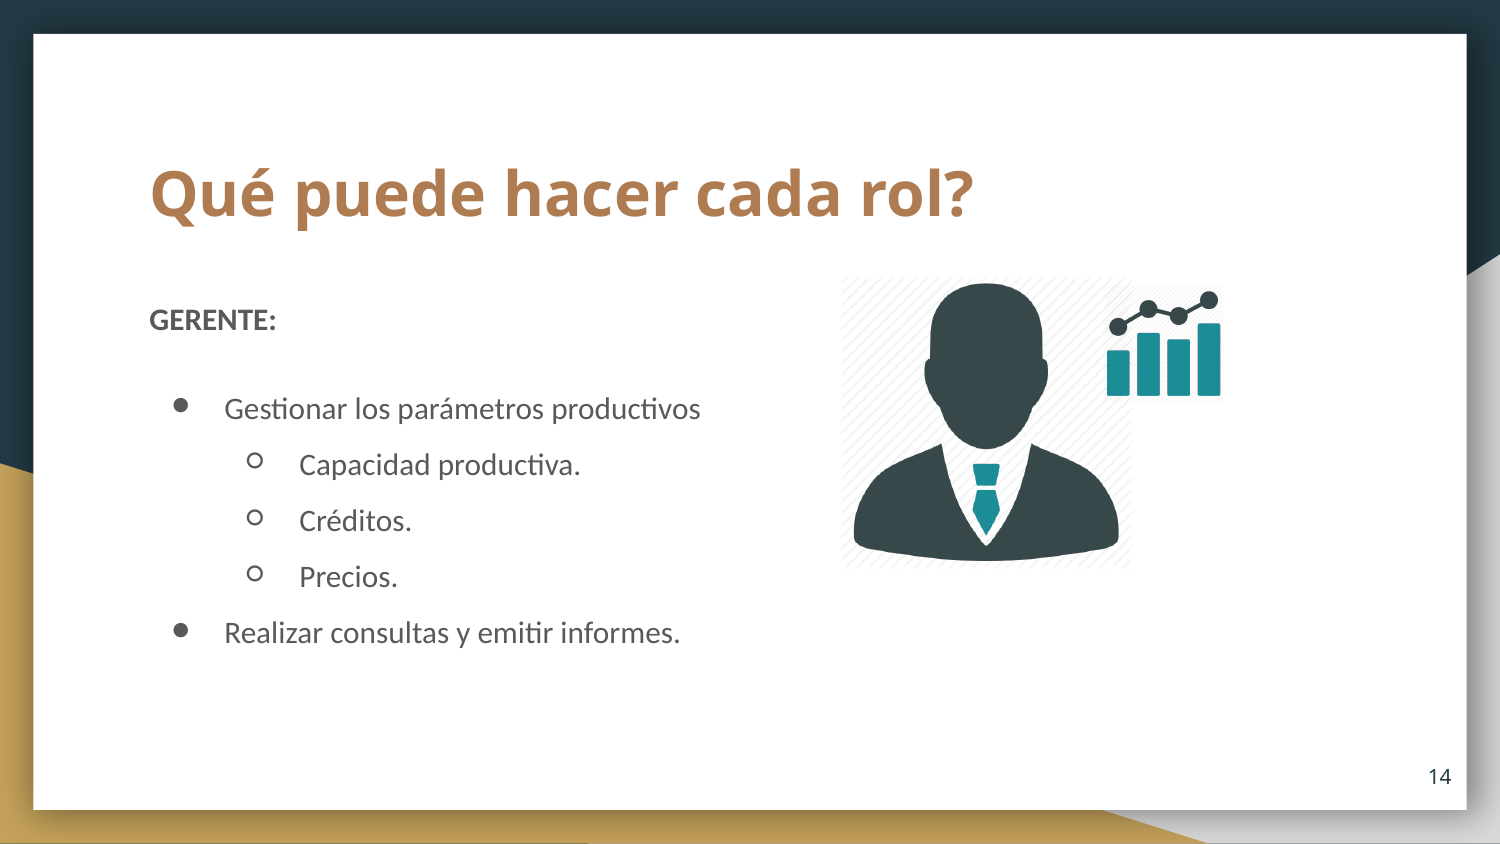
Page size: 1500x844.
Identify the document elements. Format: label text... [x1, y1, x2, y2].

slide_number ‹#› [1376, 745, 1467, 810]
title Qué puede hacer cada rol? [134, 138, 1366, 296]
picture [838, 273, 1224, 570]
list GERENTE: Gestionar los parámetros productivos Capacidad productiva. Créditos. Precios. Realizar consultas y emitir informes. [134, 283, 1291, 686]
